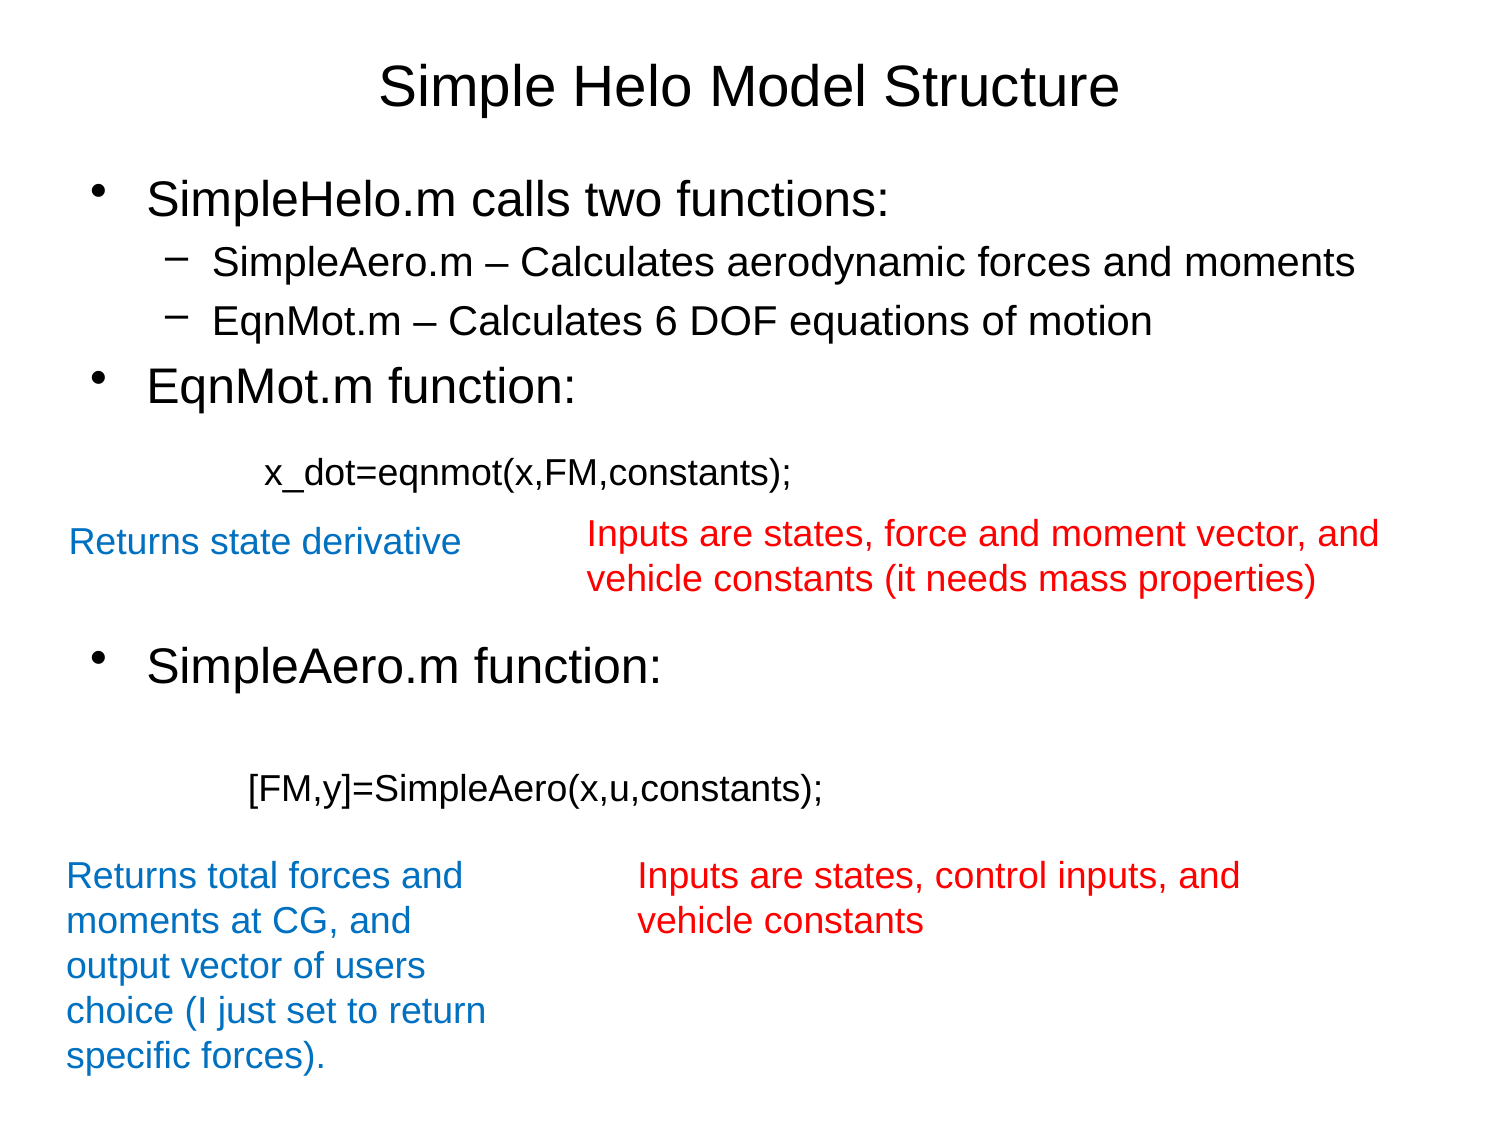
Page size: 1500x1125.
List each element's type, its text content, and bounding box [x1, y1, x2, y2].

text_box Inputs are states, force and moment vector, and vehicle constants (it needs mass properties) [571, 501, 1425, 607]
text_box Returns total forces and moments at CG, and output vector of users choice (I just set to return specific forces). [51, 843, 532, 1084]
text_box x_dot=eqnmot(x,FM,constants); [249, 440, 822, 501]
list SimpleHelo.m calls two functions: SimpleAero.m – Calculates aerodynamic forces and moments EqnMot.m – Calculates 6 DOF equations of motion EqnMot.m function: SimpleAero.m function: [75, 159, 1425, 1066]
text_box Inputs are states, control inputs, and vehicle constants [622, 843, 1375, 949]
text_box [FM,y]=SimpleAero(x,u,constants); [233, 757, 1047, 817]
text_box Returns state derivative [53, 509, 477, 570]
title Simple Helo Model Structure [75, 45, 1425, 122]
